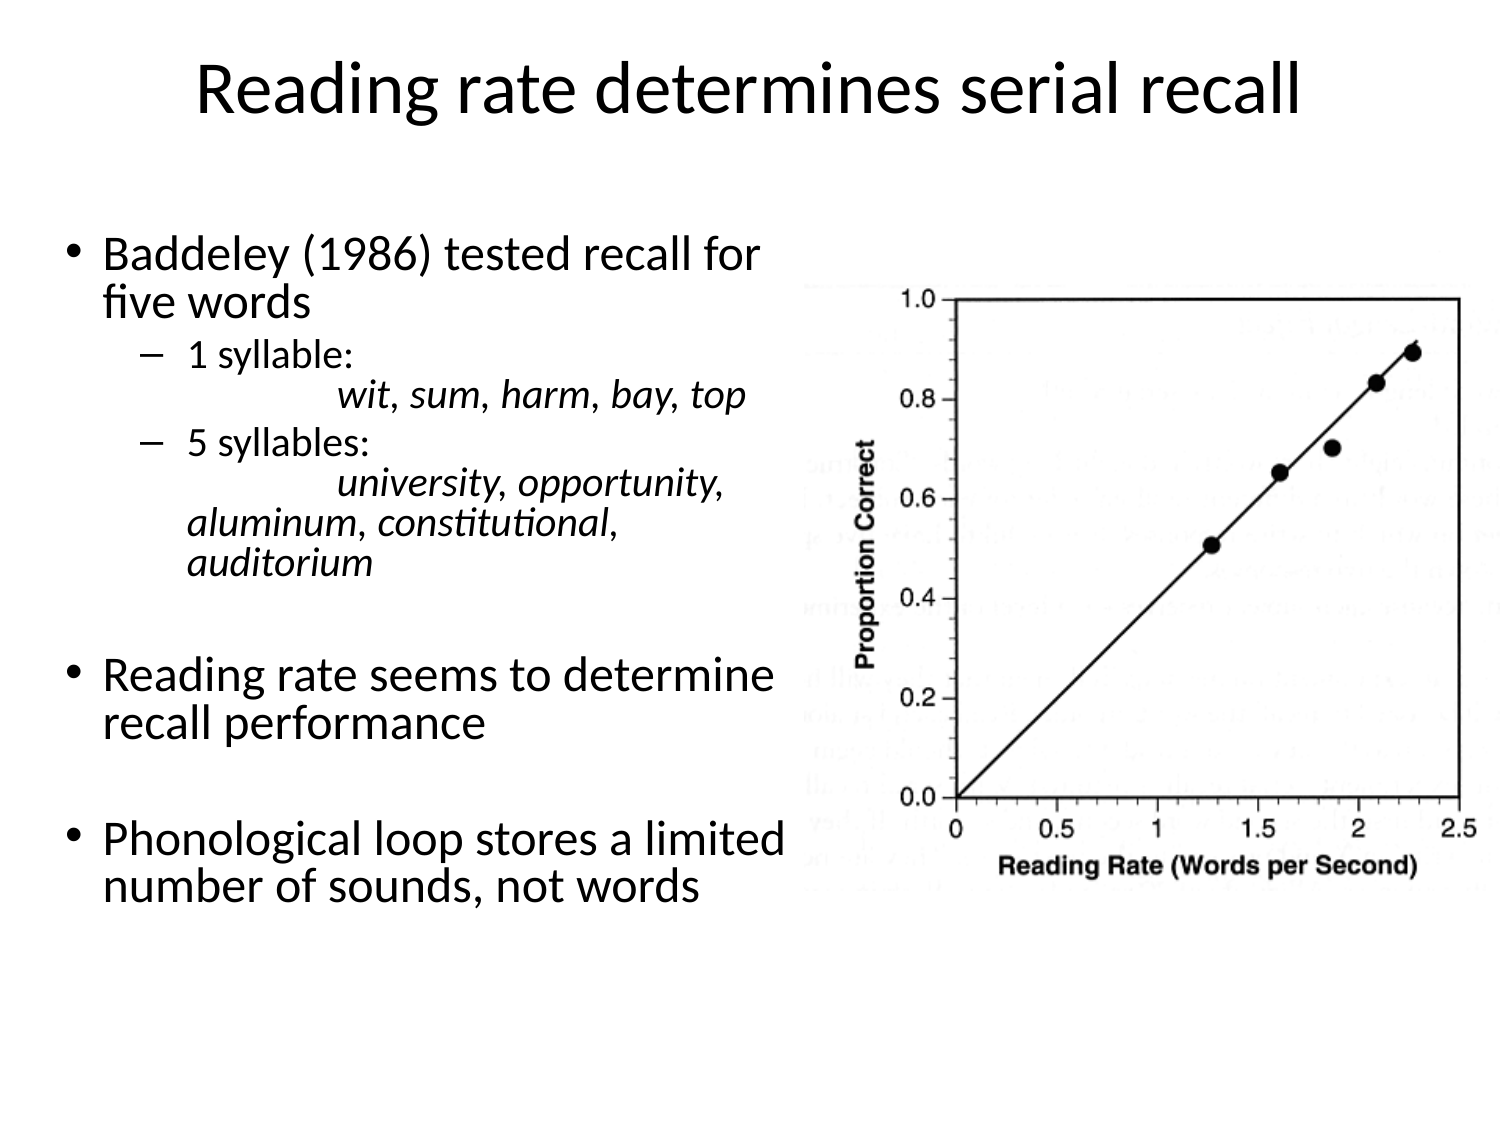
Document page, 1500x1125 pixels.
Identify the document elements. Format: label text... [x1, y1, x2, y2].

list Baddeley (1986) tested recall for five words 1 syllable: wit, sum, harm, bay, top 5 syllables: university, opportunity, aluminum, constitutional, auditorium Reading rate seems to determine recall performance Phonological loop stores a limited number of sounds, not words [50, 224, 813, 1050]
title Reading rate determines serial recall [0, 12, 1500, 155]
picture [804, 237, 1500, 891]
